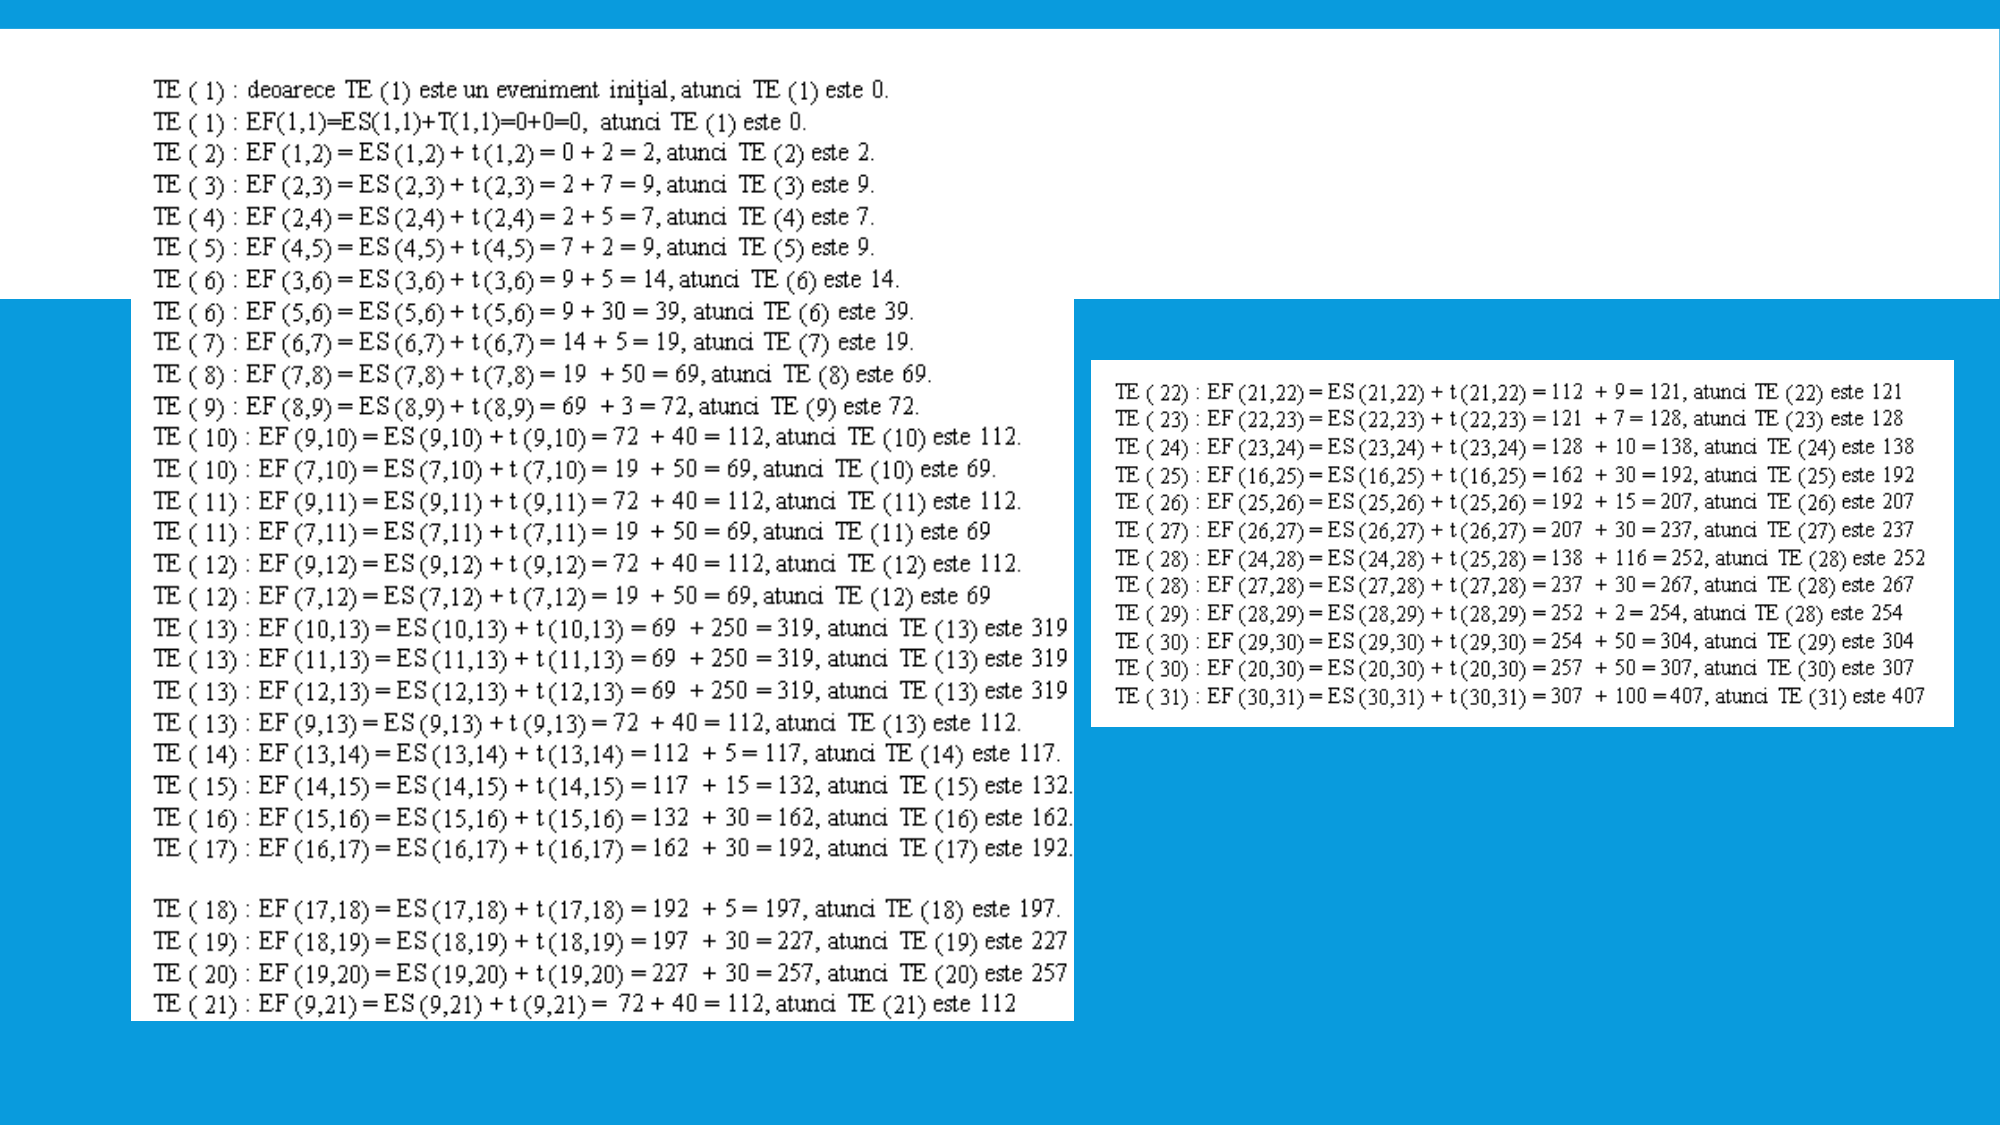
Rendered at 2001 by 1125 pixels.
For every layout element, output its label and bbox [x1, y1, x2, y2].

picture [131, 66, 1074, 1020]
picture [1092, 361, 1953, 726]
